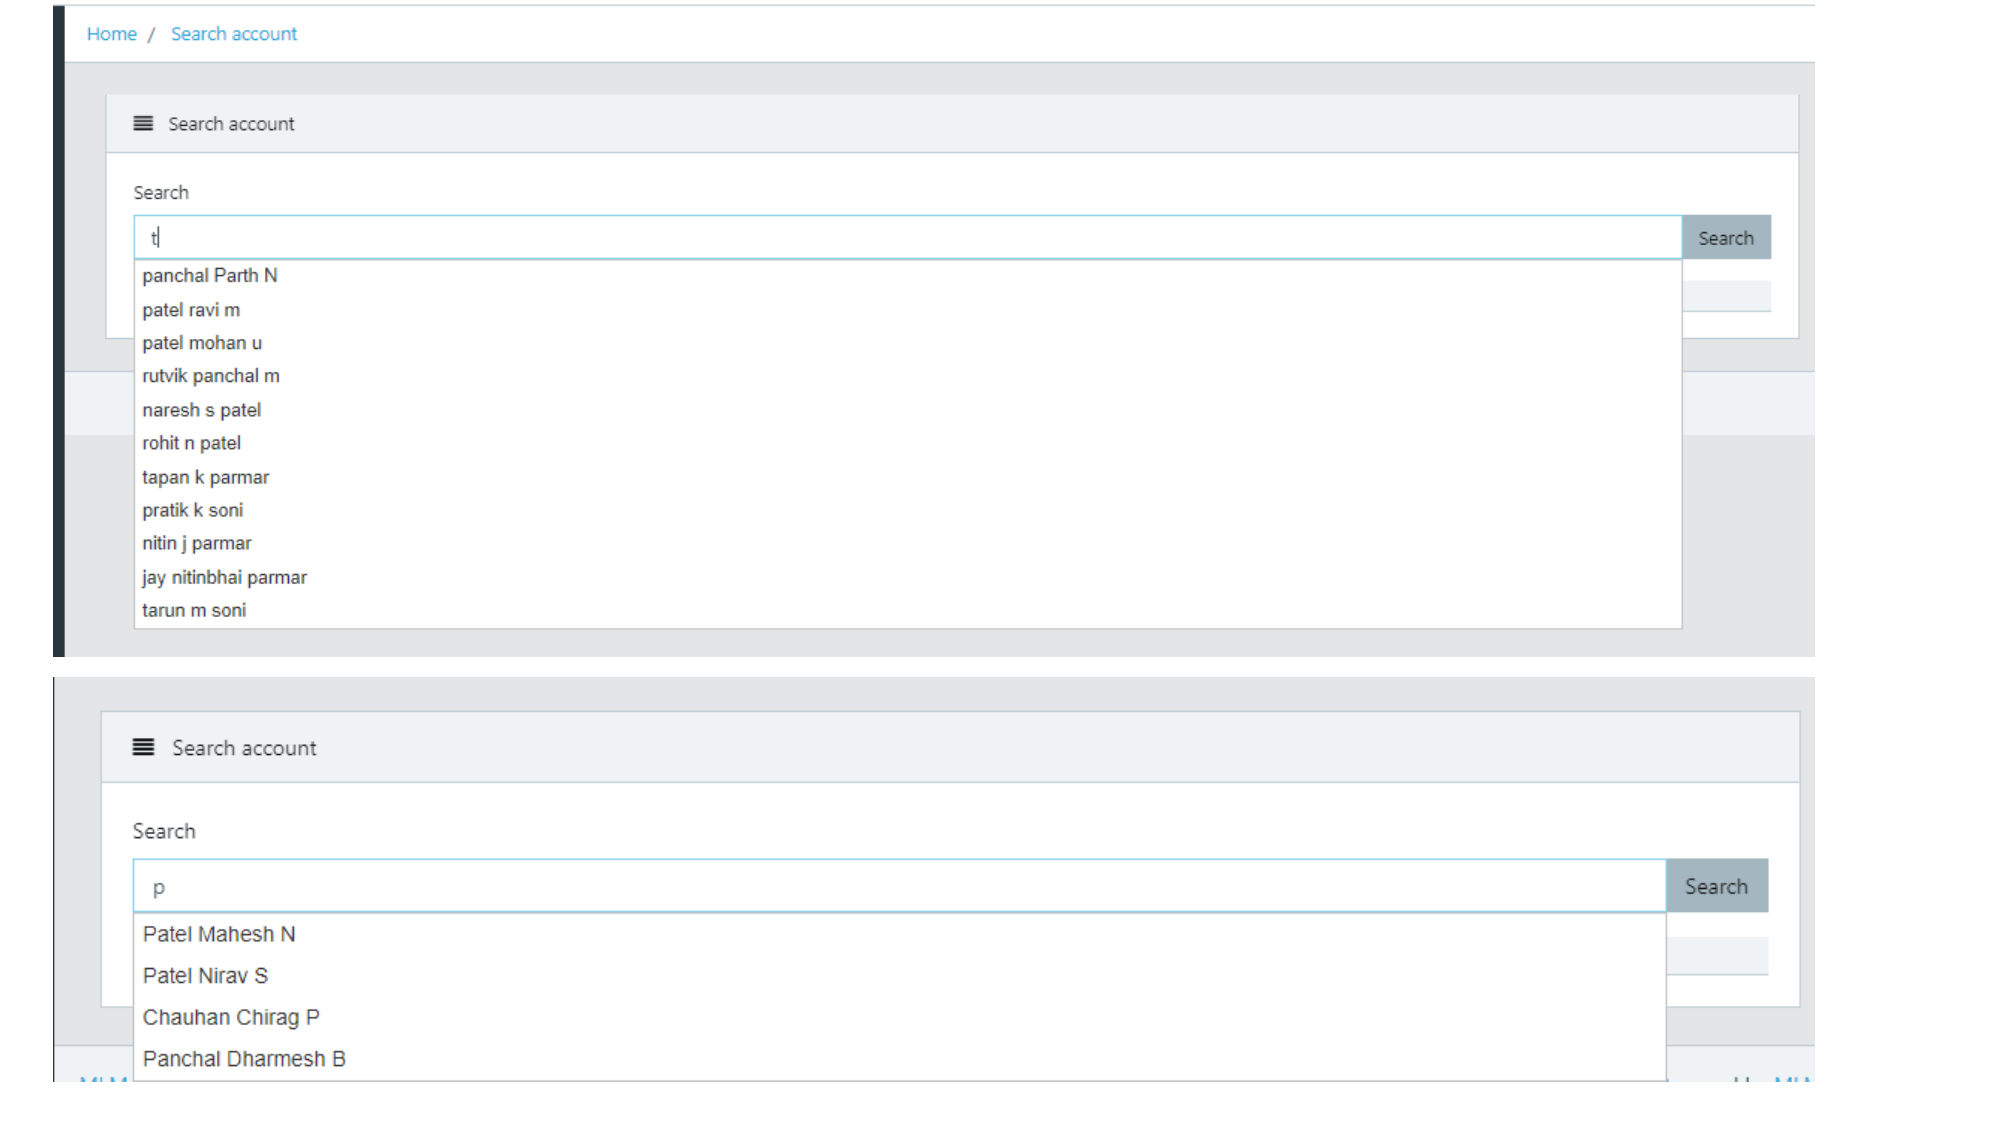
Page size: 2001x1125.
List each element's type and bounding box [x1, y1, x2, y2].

list [53, 677, 1815, 1082]
picture [53, 0, 1815, 657]
